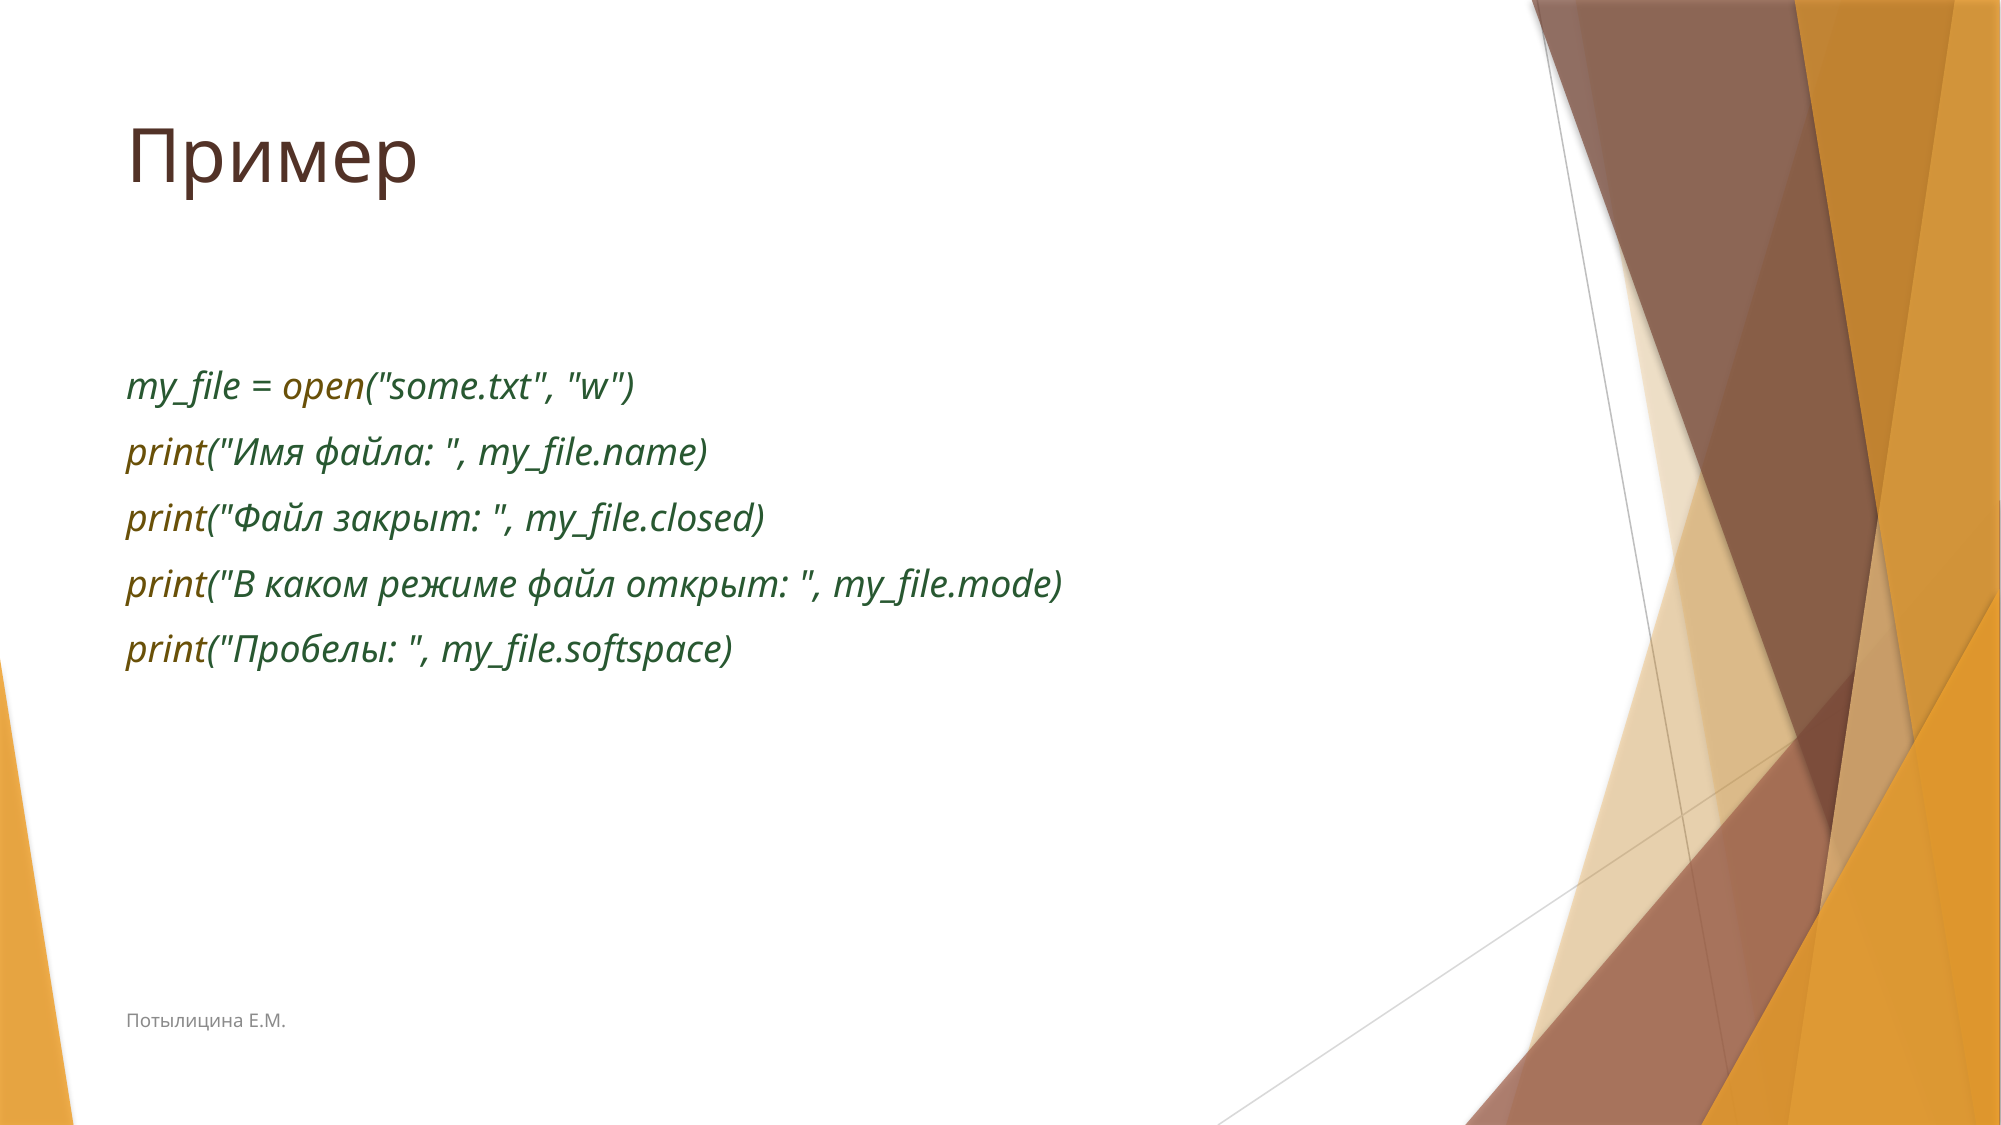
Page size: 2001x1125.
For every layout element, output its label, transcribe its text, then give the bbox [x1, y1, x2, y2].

footer Потылицина Е.М. [111, 991, 1145, 1051]
list my_file = open("some.txt", "w") print("Имя файла: ", my_file.name) print("Файл закрыт: ", my_file.closed) print("В каком режиме файл открыт: ", my_file.mode) print("Пробелы: ", my_file.softspace) [111, 354, 1522, 992]
title Пример [111, 99, 1522, 317]
